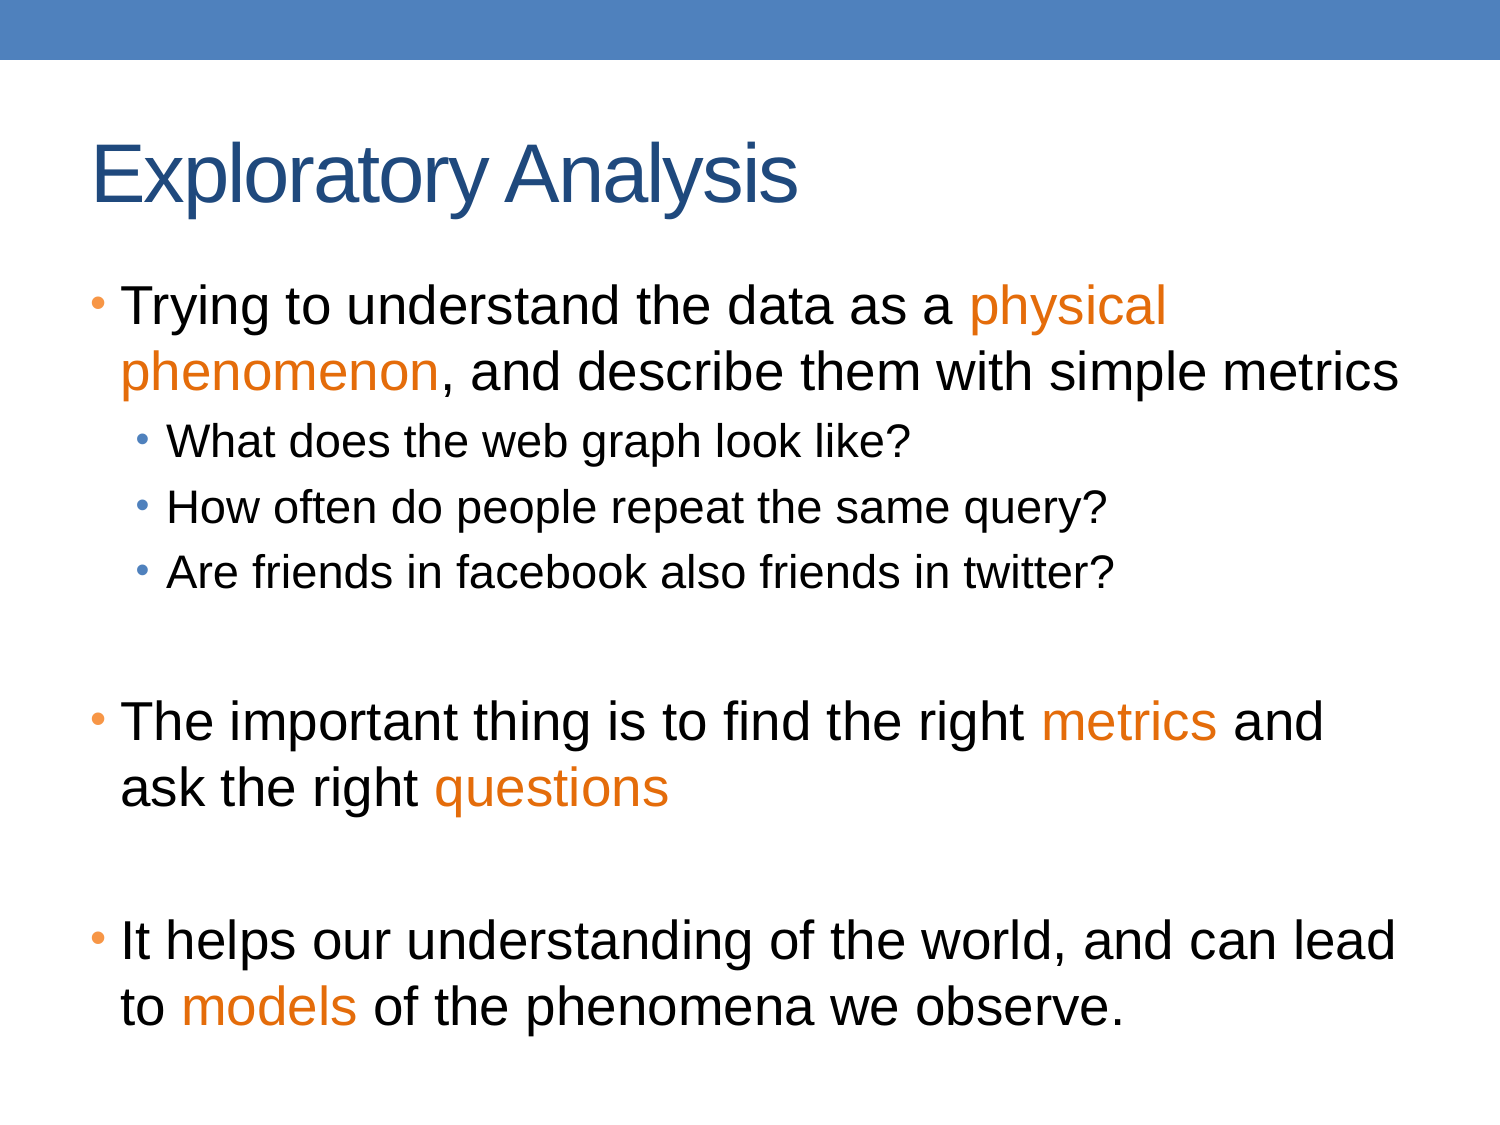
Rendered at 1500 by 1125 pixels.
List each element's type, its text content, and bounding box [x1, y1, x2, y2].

title Exploratory Analysis [75, 87, 1425, 250]
list Trying to understand the data as a physical phenomenon, and describe them with simple metrics What does the web graph look like? How often do people repeat the same query? Are friends in facebook also friends in twitter? The important thing is to find the right metrics and ask the right questions It helps our understanding of the world, and can lead to models of the phenomena we observe. [75, 262, 1425, 1063]
